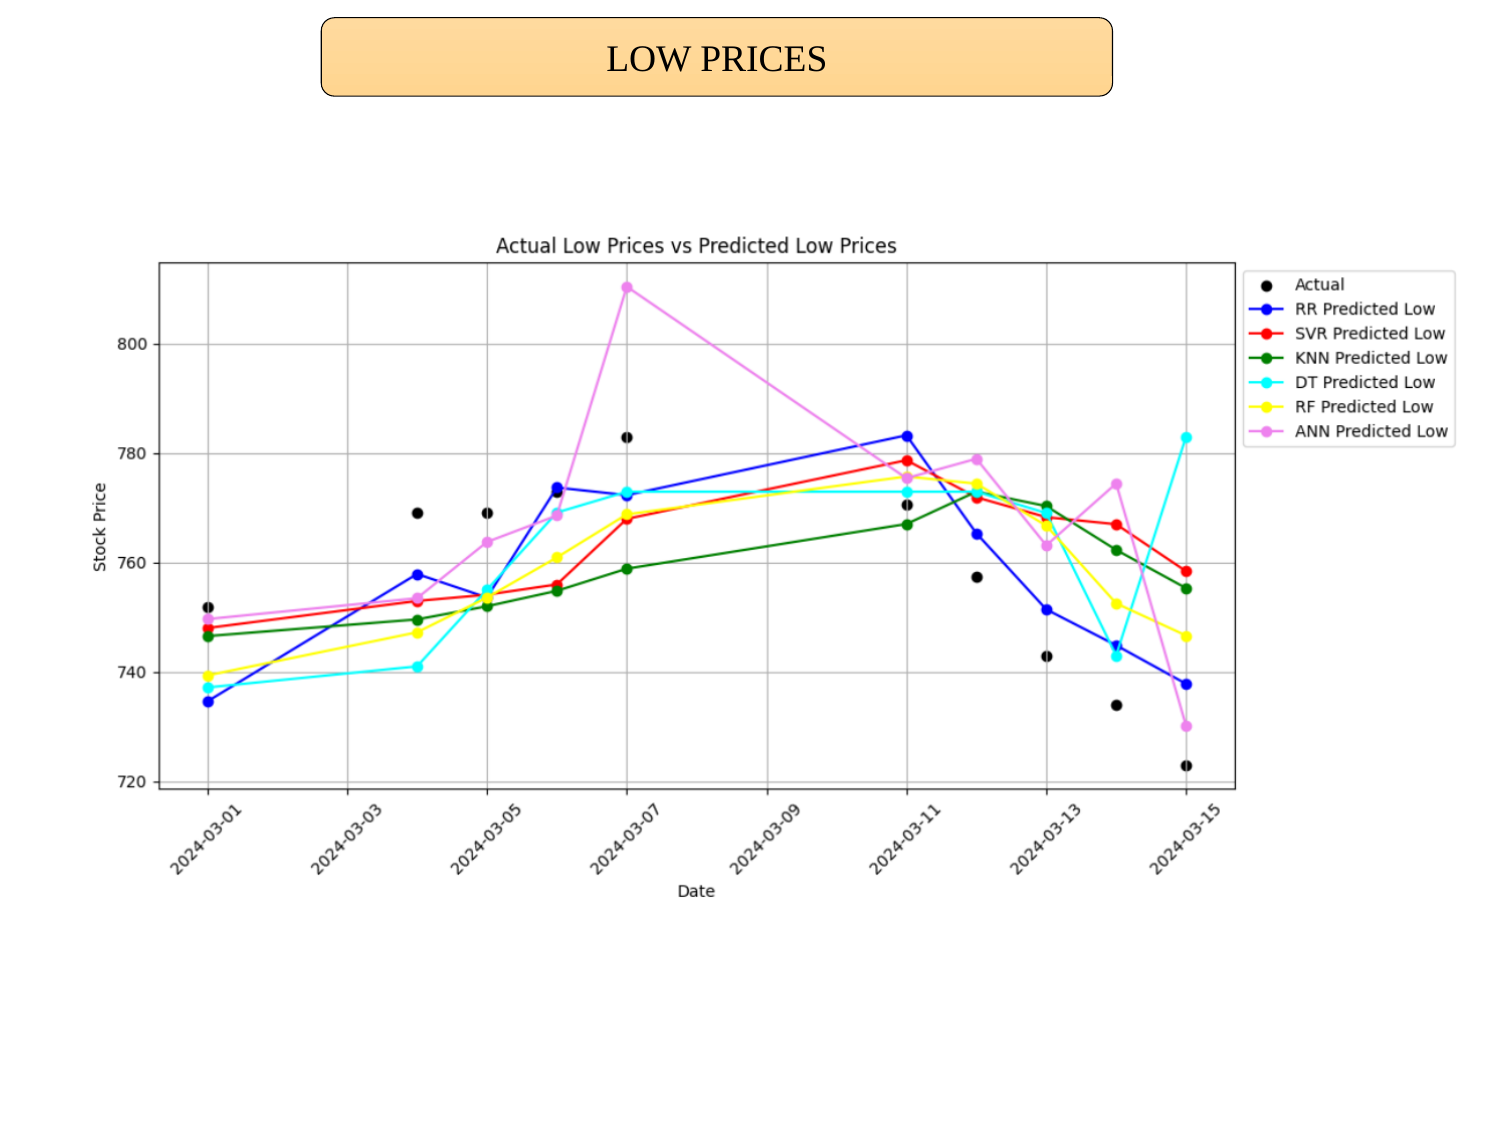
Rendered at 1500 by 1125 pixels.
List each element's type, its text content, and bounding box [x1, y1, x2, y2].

picture [80, 212, 1462, 913]
text_box LOW PRICES [320, 17, 1114, 97]
